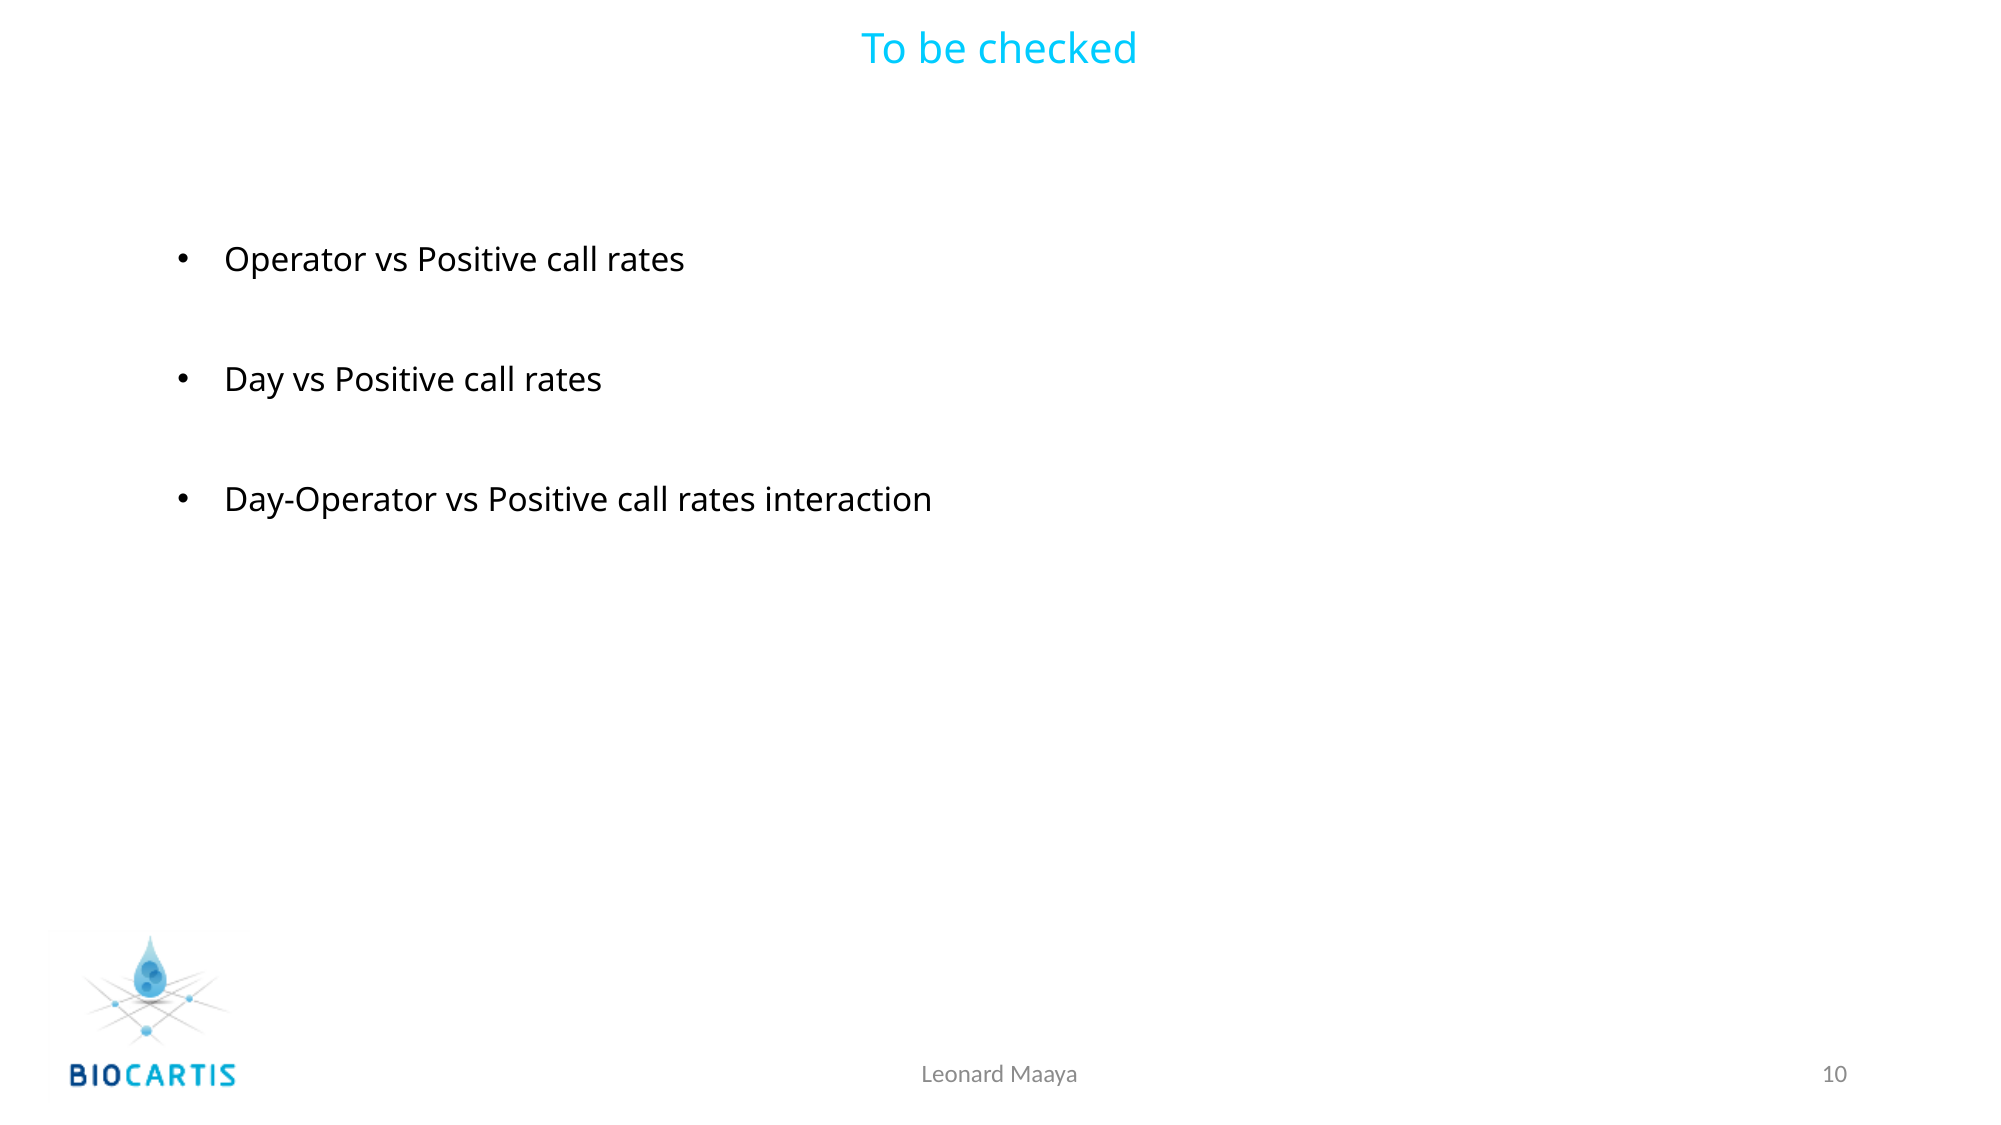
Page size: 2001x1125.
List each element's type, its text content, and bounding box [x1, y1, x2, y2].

picture [48, 930, 250, 1103]
subtitle To be checked [249, 20, 1750, 105]
footer Leonard Maaya [662, 1042, 1338, 1103]
text_box Operator vs Positive call rates Day vs Positive call rates Day-Operator vs Positive call rates interaction [162, 230, 1163, 526]
slide_number 10 [1412, 1042, 1863, 1103]
